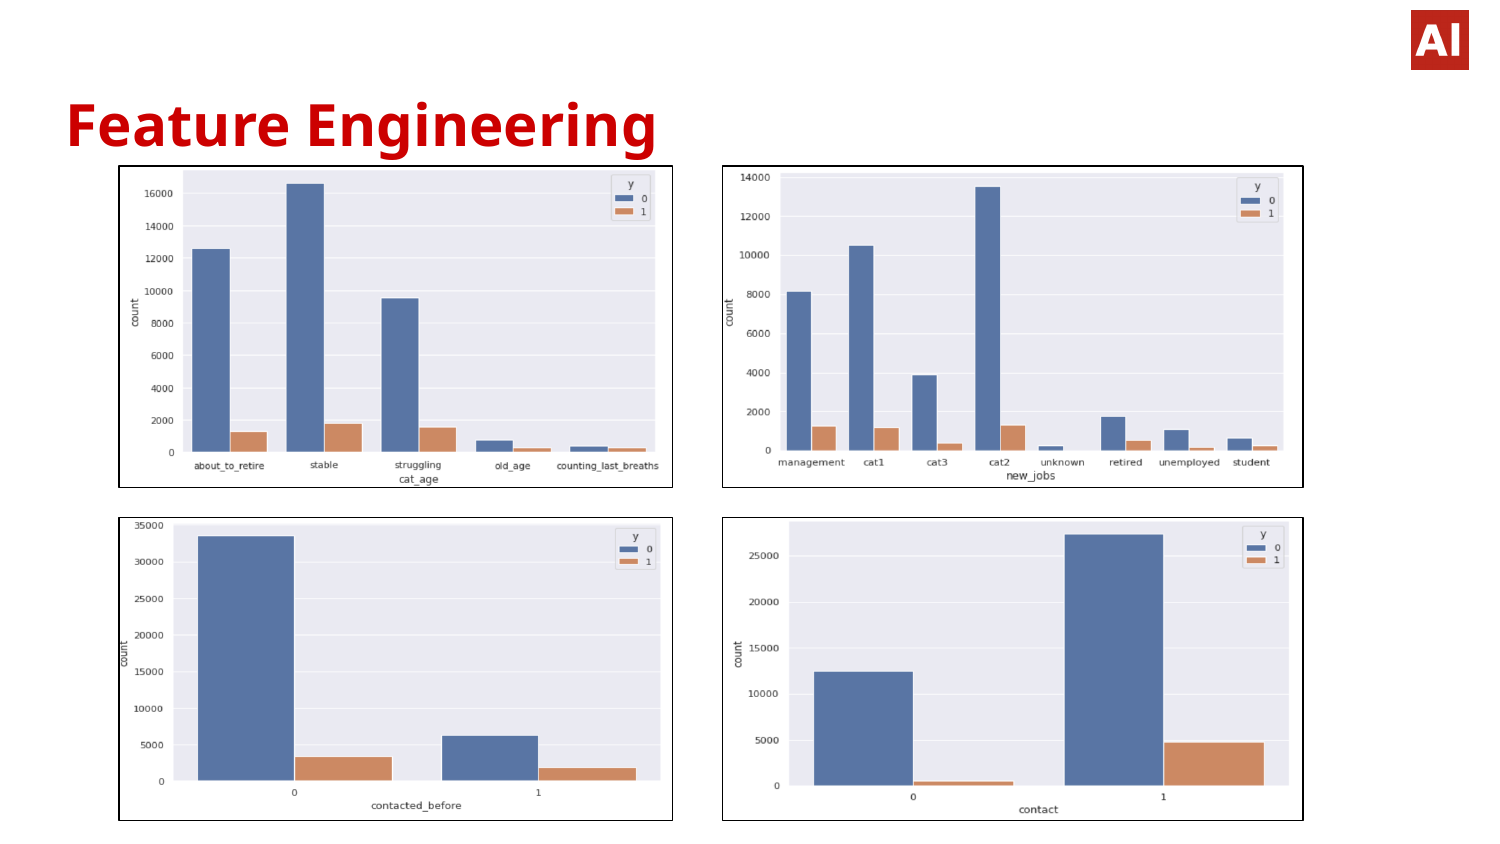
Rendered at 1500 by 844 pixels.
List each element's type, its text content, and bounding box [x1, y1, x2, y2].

picture [1411, 10, 1469, 70]
text_box Feature Engineering [51, 72, 1449, 167]
picture [119, 517, 672, 820]
picture [723, 166, 1303, 487]
picture [119, 166, 672, 487]
picture [723, 517, 1303, 820]
